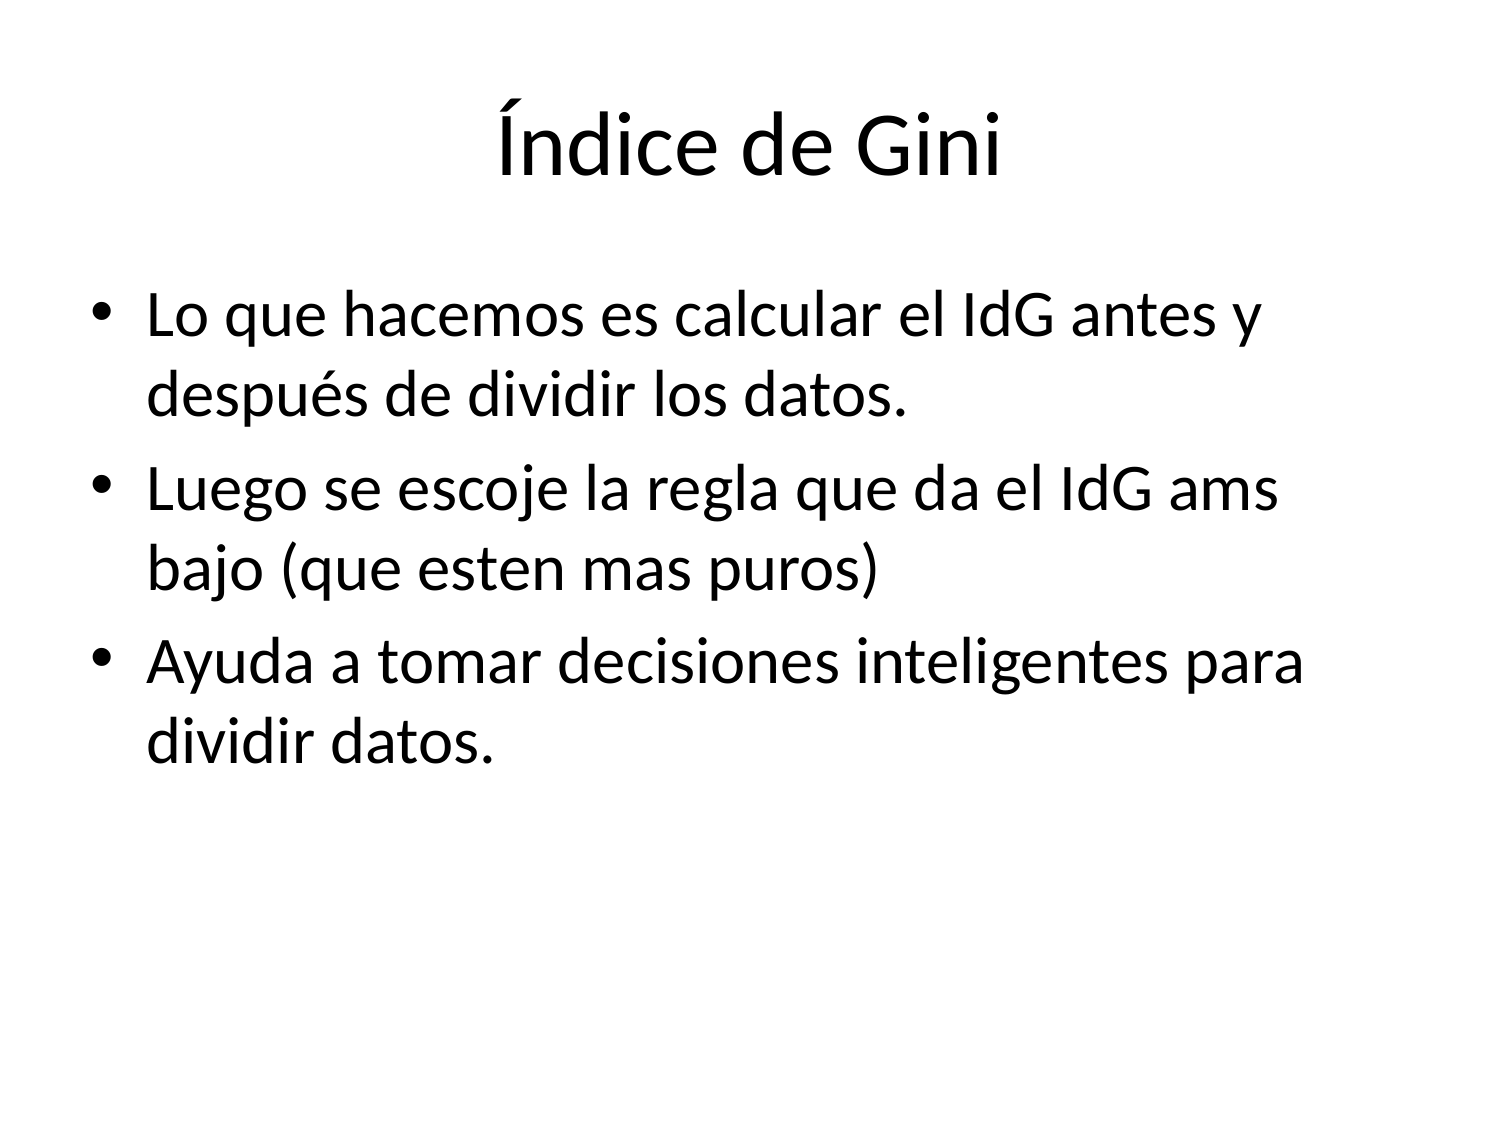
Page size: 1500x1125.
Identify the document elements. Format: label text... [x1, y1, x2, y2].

title Índice de Gini [75, 45, 1425, 233]
list Lo que hacemos es calcular el IdG antes y después de dividir los datos. Luego se escoje la regla que da el IdG ams bajo (que esten mas puros) Ayuda a tomar decisiones inteligentes para dividir datos. [75, 262, 1425, 1005]
